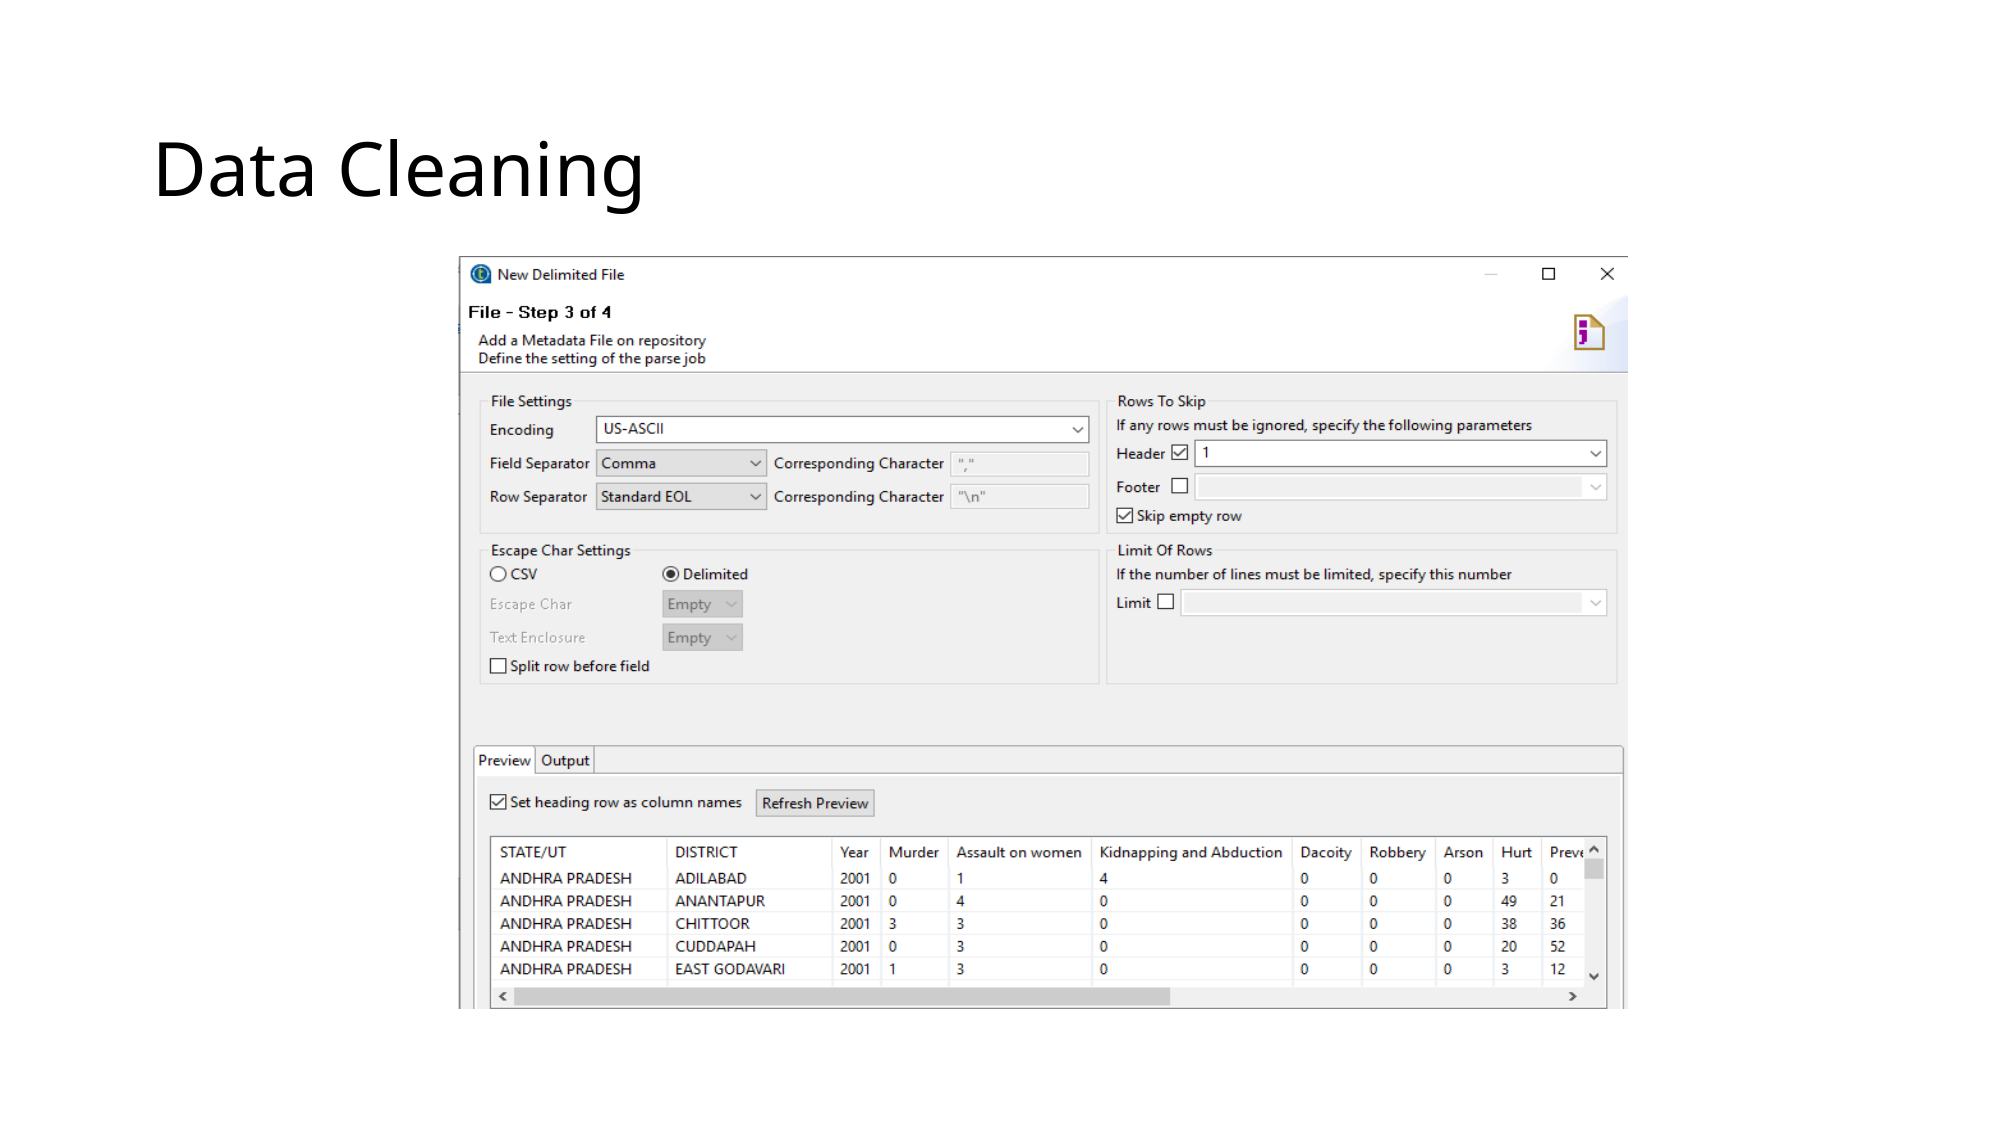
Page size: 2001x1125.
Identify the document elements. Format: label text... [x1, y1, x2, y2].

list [458, 256, 1629, 1009]
title Data Cleaning [137, 109, 1863, 235]
